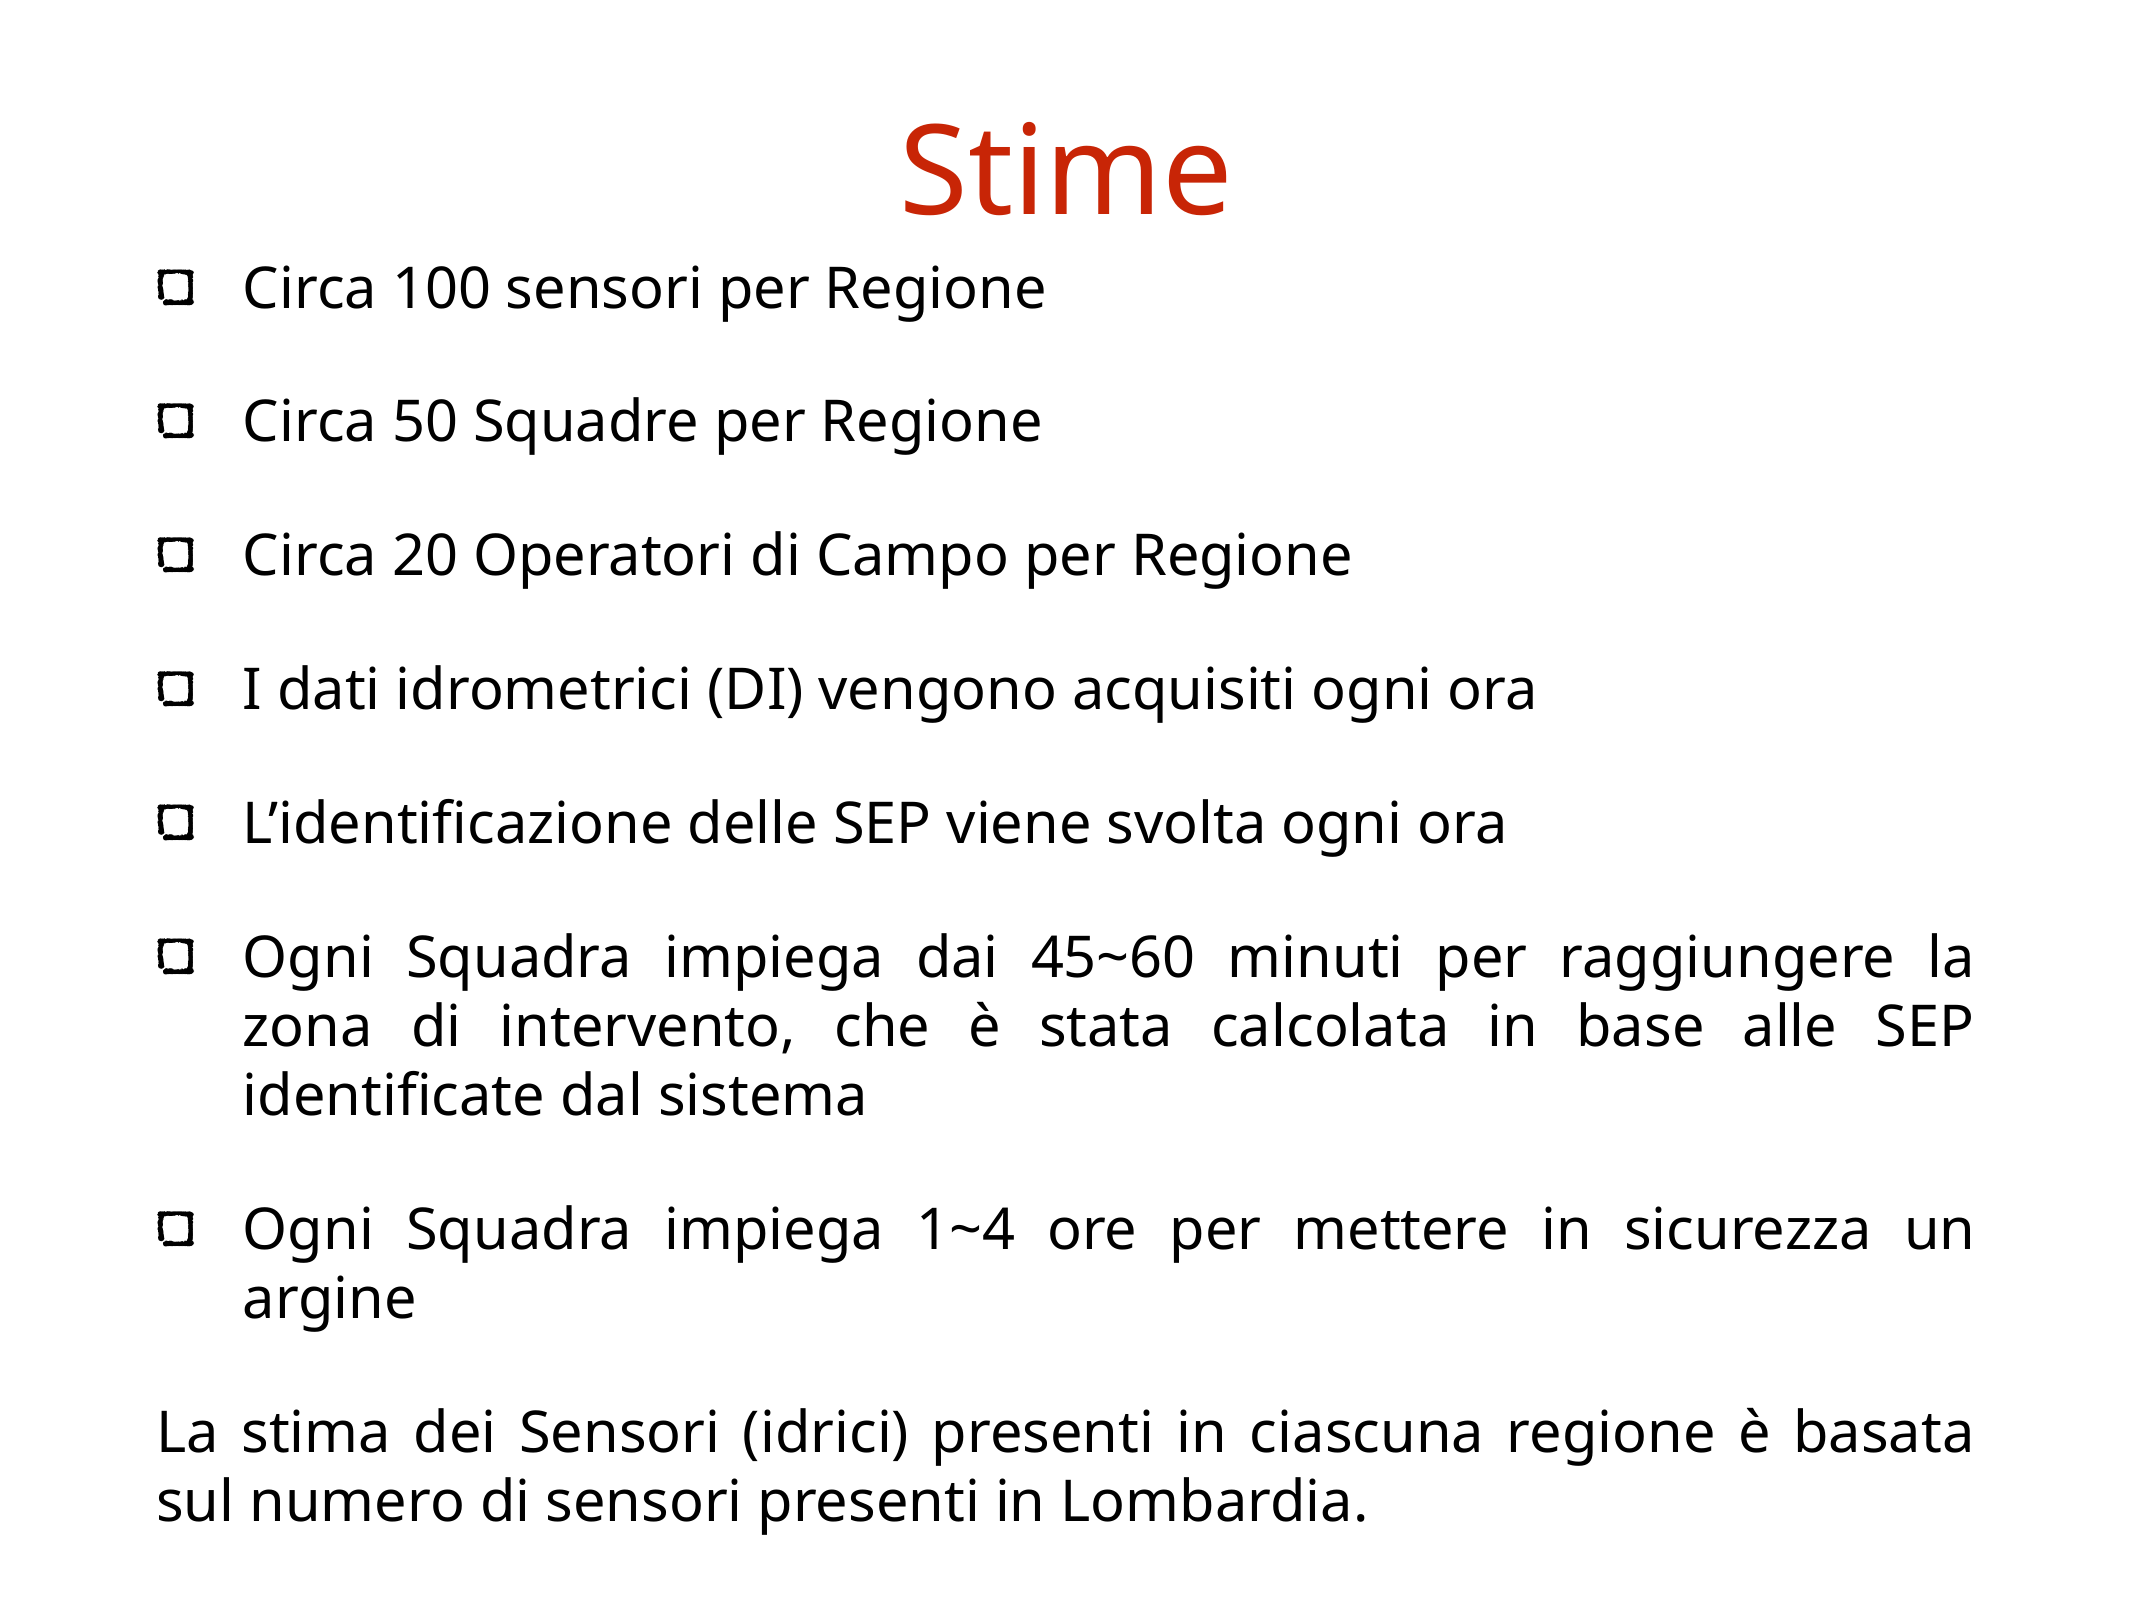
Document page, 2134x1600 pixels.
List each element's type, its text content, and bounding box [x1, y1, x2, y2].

title Stime [155, 72, 1978, 249]
picture [156, 799, 202, 841]
list Circa 100 sensori per Regione Circa 50 Squadre per Regione Circa 20 Operatori di Campo per Regione I dati idrometrici (DI) vengono acquisiti ogni ora L’identificazione delle SEP viene svolta ogni ora Ogni Squadra impiega dai 45~60 minuti per raggiungere la zona di intervento, che è stata calcolata in base alle SEP identificate dal sistema Ogni Squadra impiega 1~4 ore per mettere in sicurezza un argine La stima dei Sensori (idrici) presenti in ciascuna regione è basata sul numero di sensori presenti in Lombardia. [155, 249, 1978, 1480]
picture [156, 933, 202, 975]
picture [156, 532, 202, 573]
picture [156, 1206, 202, 1247]
picture [156, 666, 202, 707]
picture [156, 398, 202, 439]
picture [156, 264, 202, 306]
